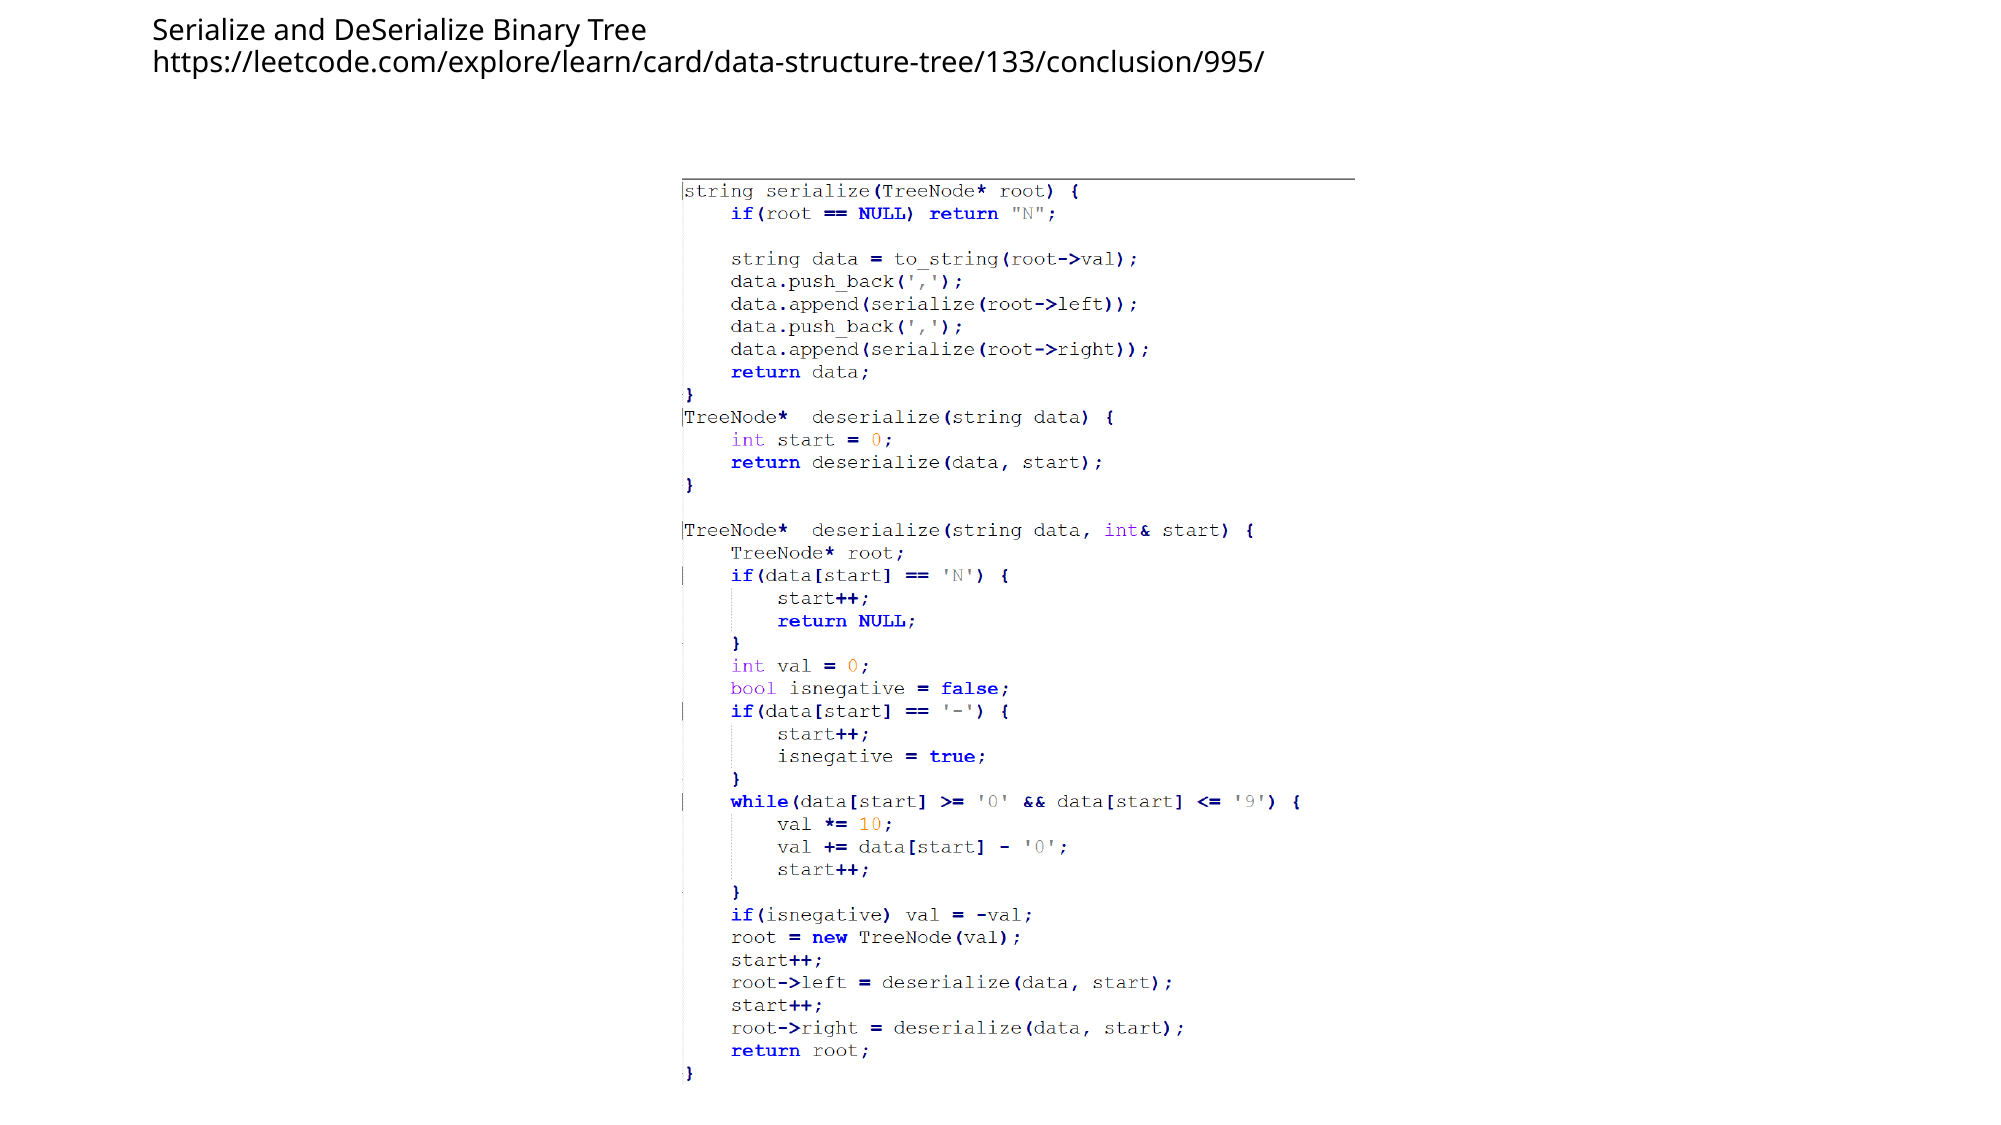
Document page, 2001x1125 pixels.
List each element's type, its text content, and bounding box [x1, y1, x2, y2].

title Serialize and DeSerialize Binary Tree https://leetcode.com/explore/learn/card/data-structure-tree/133/conclusion/995/ [137, 0, 1863, 156]
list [682, 178, 1355, 1085]
